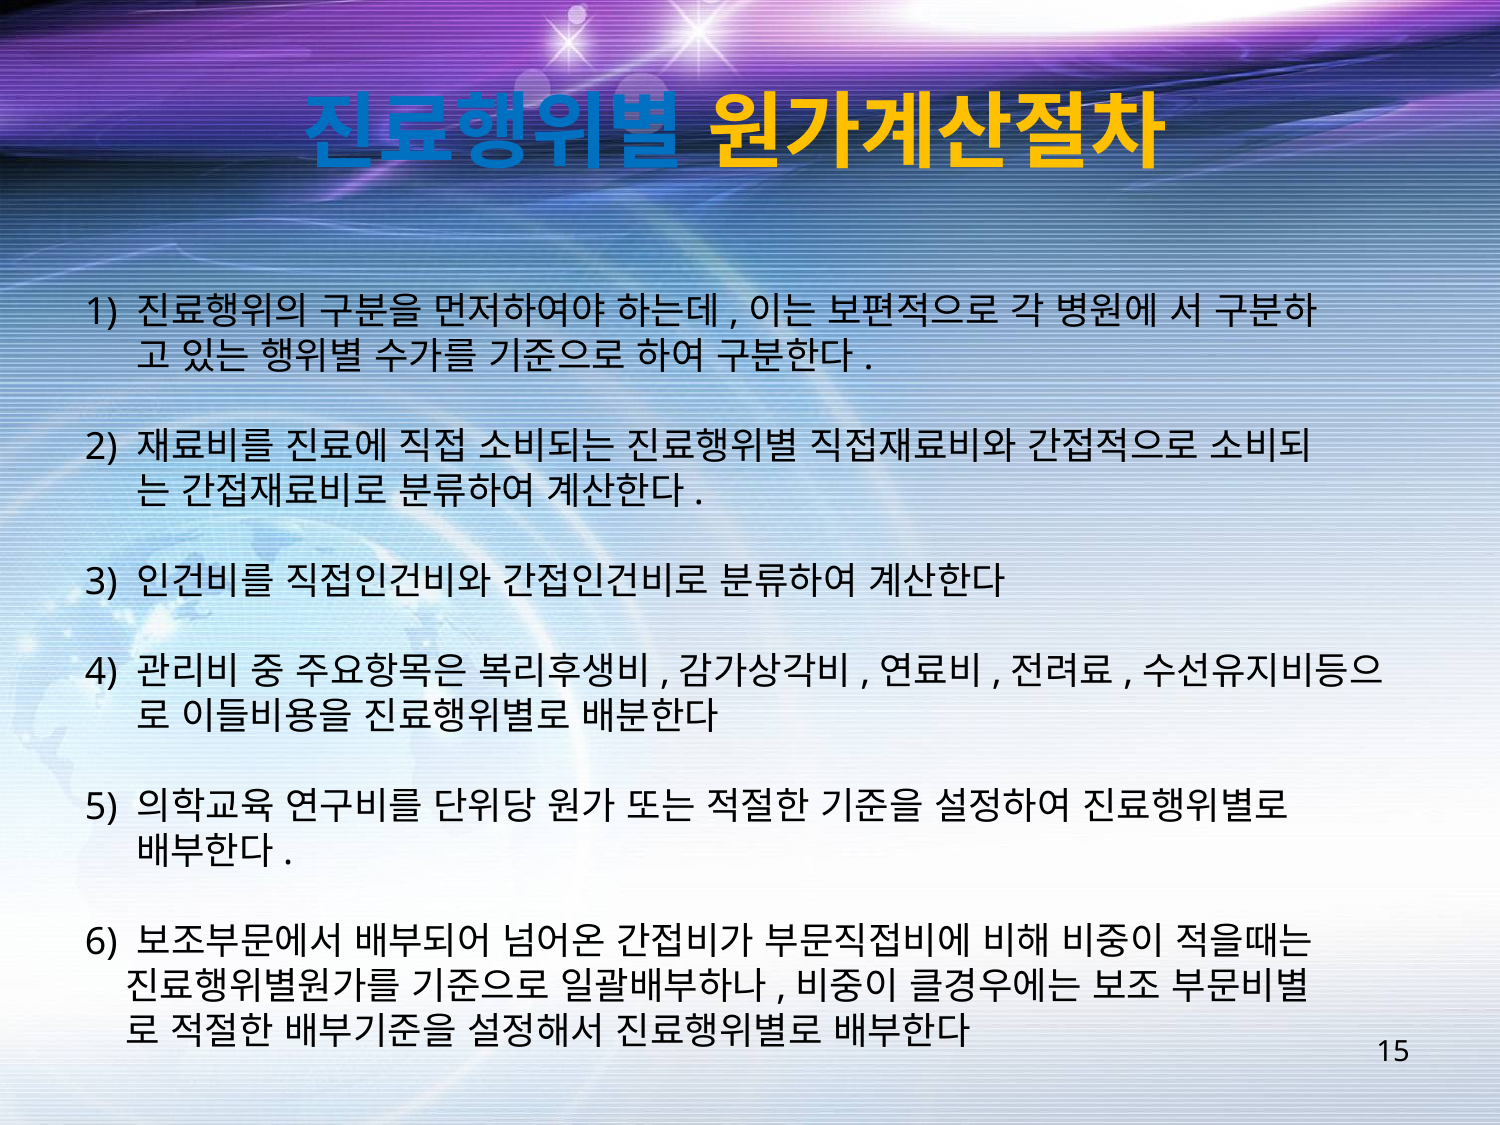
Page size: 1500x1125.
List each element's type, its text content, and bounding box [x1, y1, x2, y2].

text_box 1) 진료행위의 구분을 먼저하여야 하는데,이는 보편적으로 각 병원에 서 구분하 고 있는 행위별 수가를 기준으로 하여 구분한다. 2) 재료비를 진료에 직접 소비되는 진료행위별 직접재료비와 간접적으로 소비되 는 간접재료비로 분류하여 계산한다. 3) 인건비를 직접인건비와 간접인건비로 분류하여 계산한다 4) 관리비 중 주요항목은 복리후생비,감가상각비,연료비,전려료,수선유지비등으 로 이들비용을 진료행위별로 배분한다 5) 의학교육 연구비를 단위당 원가 또는 적절한 기준을 설정하여 진료행위별로 배부한다. 6) 보조부문에서 배부되어 넘어온 간접비가 부문직접비에 비해 비중이 적을때는 진료행위별원가를 기준으로 일괄배부하나,비중이 클경우에는 보조 부문비별 로 적절한 배부기준을 설정해서 진료행위별로 배부한다 [70, 234, 1442, 1060]
slide_number 15 [1074, 1024, 1426, 1103]
picture [0, 0, 1500, 1125]
text_box 진료행위별 원가계산절차 [117, 70, 1313, 186]
